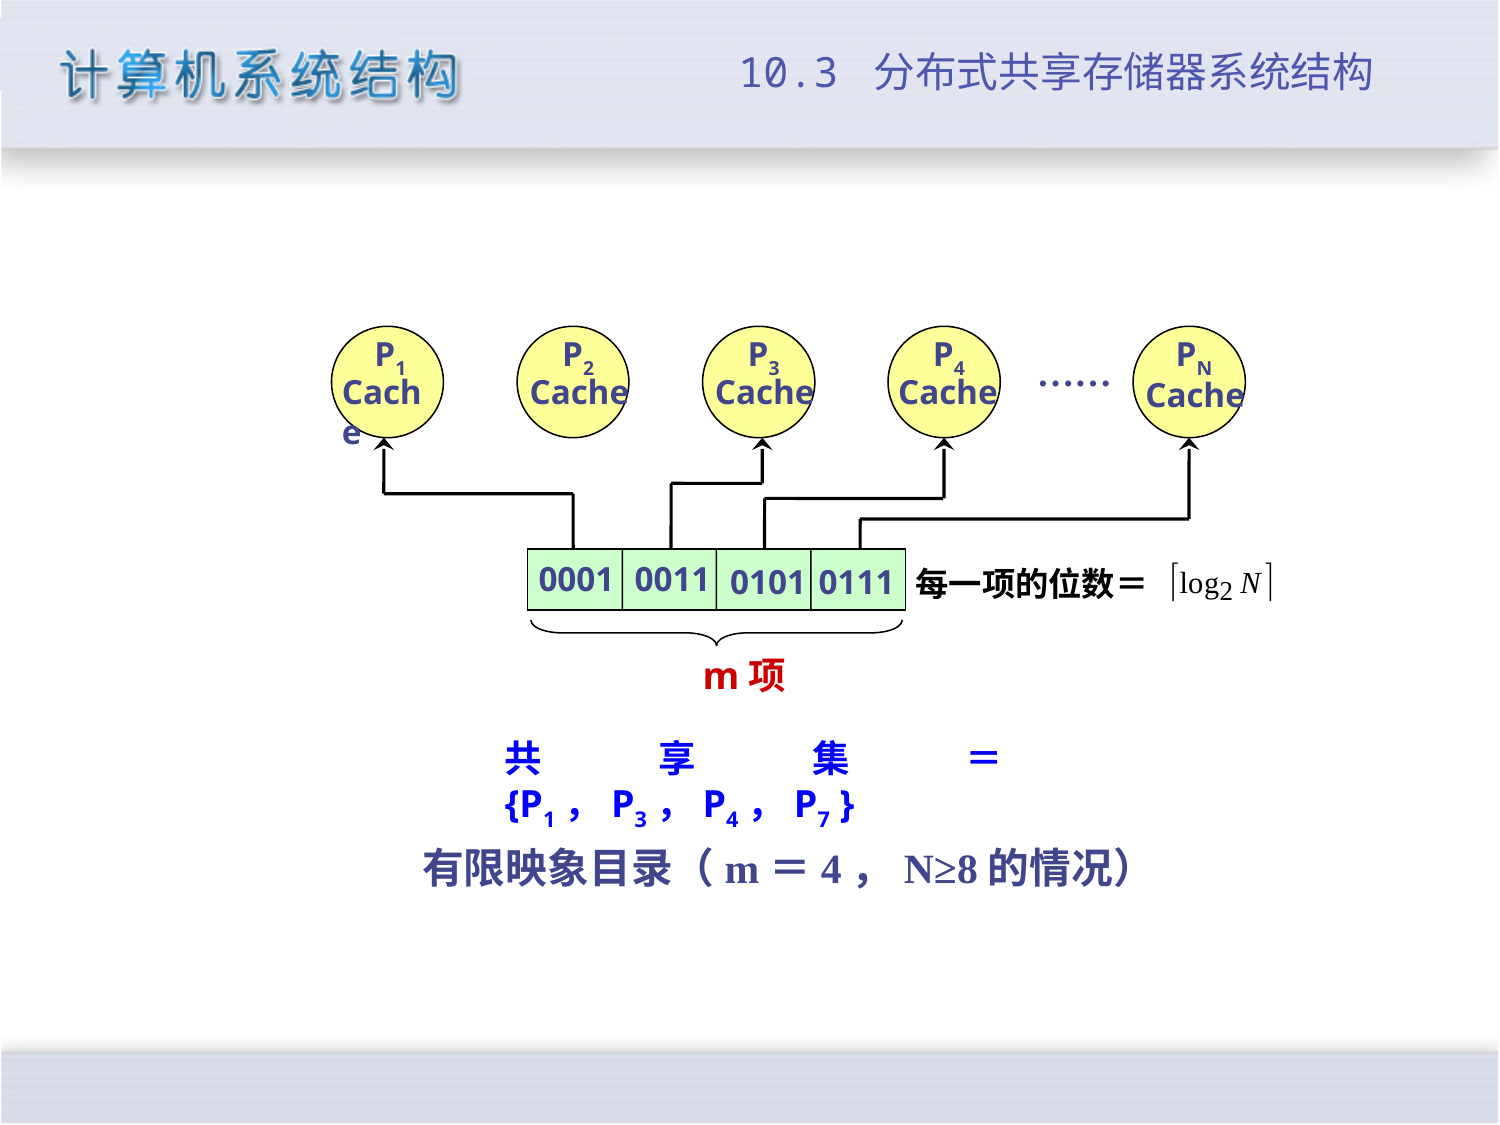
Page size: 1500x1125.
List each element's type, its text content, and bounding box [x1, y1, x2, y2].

text_box [334, 334, 359, 364]
title 10.3 分布式共享存储器系统结构 [637, 40, 1475, 104]
picture [0, 548, 1500, 1125]
text_box Cache [514, 364, 645, 440]
text_box m项 [687, 645, 821, 717]
text_box P3 [732, 326, 814, 364]
text_box …… [1022, 341, 1152, 418]
text_box [520, 332, 547, 364]
picture [0, 0, 1500, 547]
text_box 0011 [619, 551, 732, 617]
text_box [717, 549, 810, 553]
text_box 0111 [803, 553, 917, 620]
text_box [1163, 562, 1282, 611]
text_box Cache [883, 364, 1013, 440]
text_box Cache [1130, 366, 1261, 443]
text_box 共享集＝{P1，P3，P4，P7 } [490, 727, 1028, 799]
text_box [1151, 334, 1160, 366]
text_box [705, 332, 732, 364]
text_box [530, 620, 900, 646]
text_box 有限映象目录（m＝4，N≥8的情况） [407, 834, 1294, 899]
text_box P2 [547, 326, 628, 364]
text_box 0101 [715, 553, 803, 620]
text_box P4 [918, 326, 1017, 393]
text_box Cache [700, 364, 830, 440]
text_box [373, 437, 395, 451]
text_box [1178, 437, 1200, 451]
text_box 每一项的位数＝ [900, 555, 1284, 657]
text_box [811, 549, 906, 553]
text_box Cache [327, 364, 457, 440]
text_box [891, 332, 918, 364]
text_box 0001 [523, 551, 619, 617]
text_box [933, 437, 955, 451]
text_box P1 [359, 326, 441, 364]
text_box PN [1160, 326, 1242, 366]
text_box [751, 437, 773, 451]
